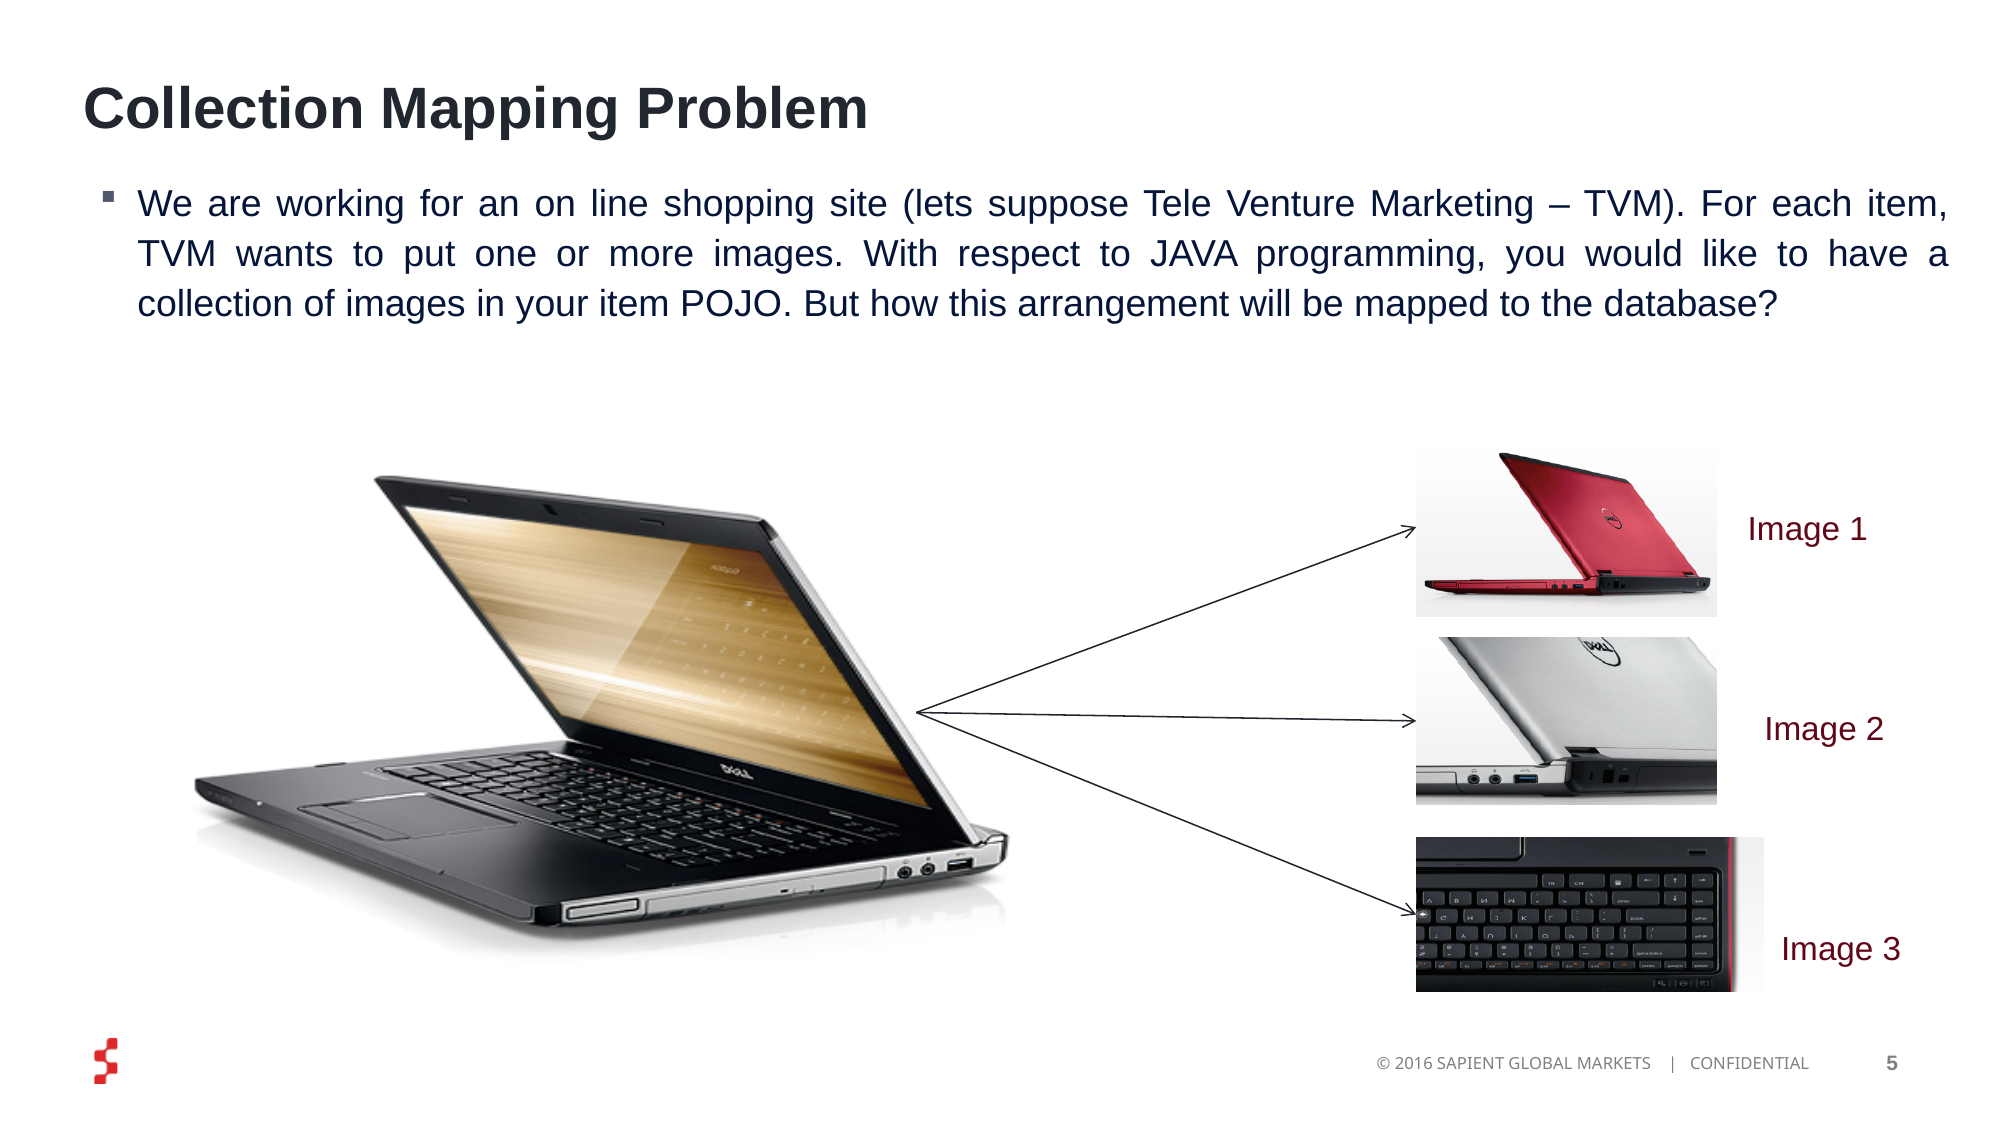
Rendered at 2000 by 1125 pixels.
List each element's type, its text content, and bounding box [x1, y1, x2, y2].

picture [1415, 837, 1764, 992]
text_box Image 2 [1749, 699, 1986, 755]
title Collection Mapping Problem [83, 62, 1885, 145]
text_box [916, 712, 1417, 915]
text_box Image 3 [1768, 919, 2000, 975]
picture [1416, 437, 1717, 617]
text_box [916, 526, 1417, 710]
picture [1417, 637, 1717, 805]
text_box Image 1 [1732, 499, 1970, 555]
list We are working for an on line shopping site (lets suppose Tele Venture Marketing – TVM). For each item, TVM wants to put one or more images. With respect to JAVA programming, you would like to have a collection of images in your item POJO. But how this arrangement will be mapped to the database? [99, 174, 1950, 938]
picture [133, 437, 1055, 971]
